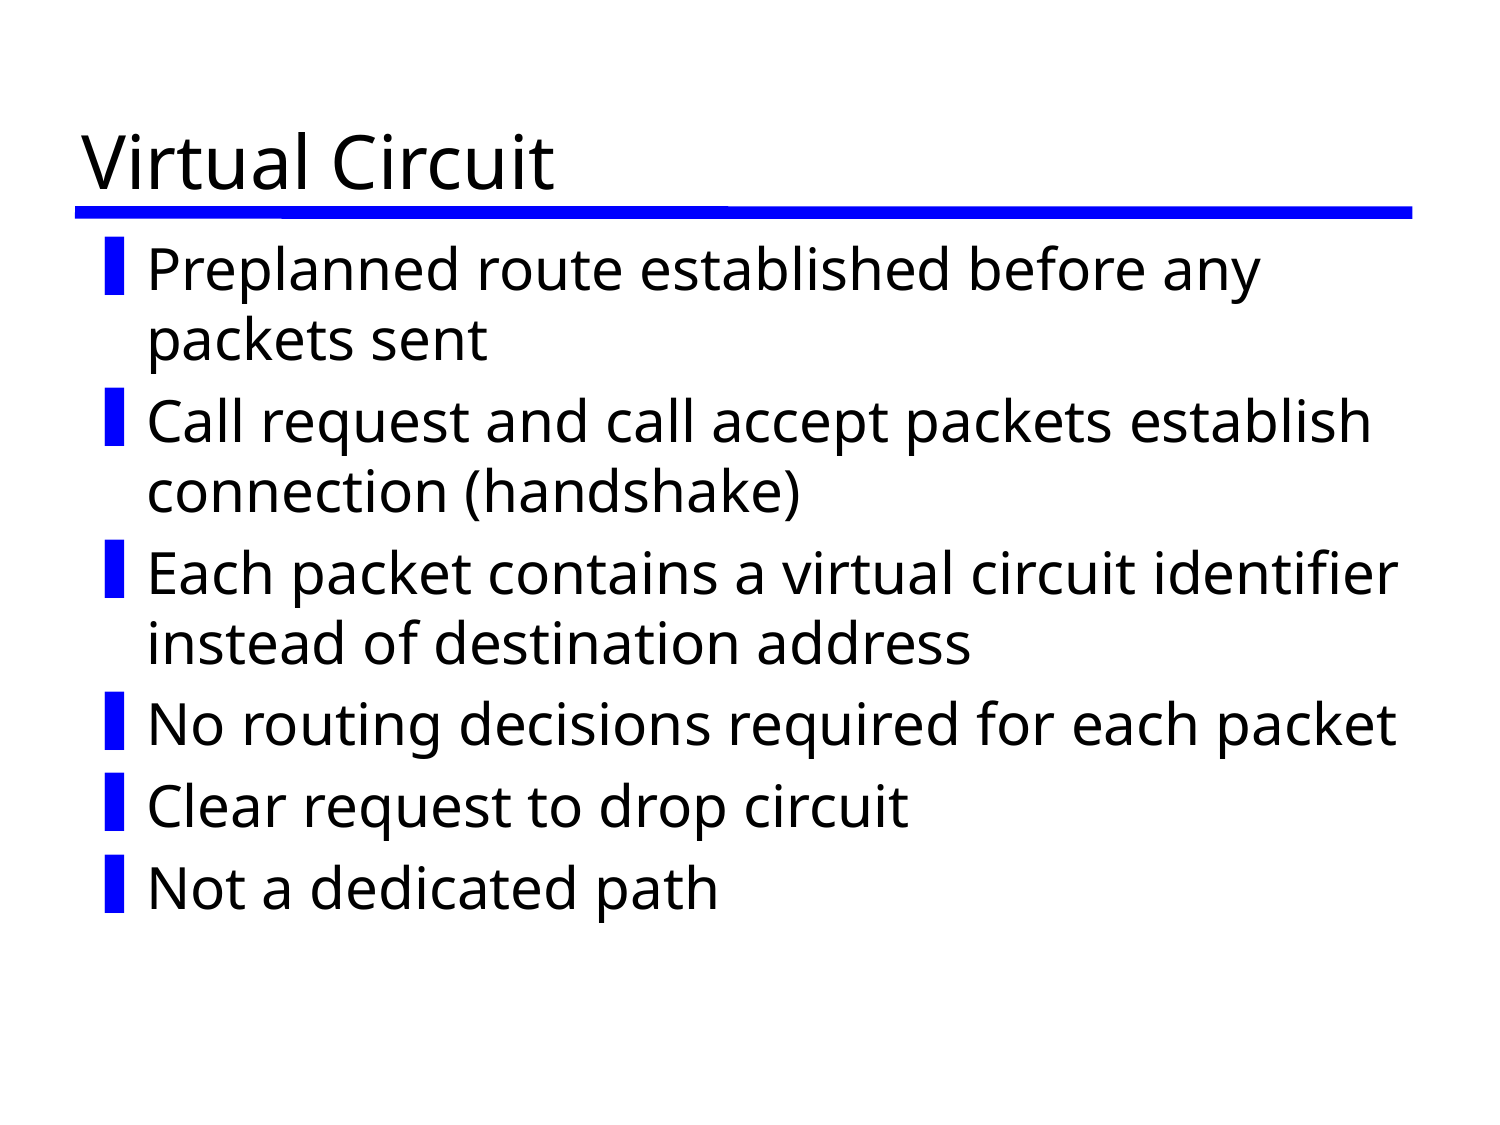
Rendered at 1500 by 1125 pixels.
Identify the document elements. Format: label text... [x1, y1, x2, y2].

list Preplanned route established before any packets sent Call request and call accept packets establish connection (handshake) Each packet contains a virtual circuit identifier instead of destination address No routing decisions required for each packet Clear request to drop circuit Not a dedicated path [75, 224, 1417, 994]
title Virtual Circuit [66, 24, 1413, 213]
